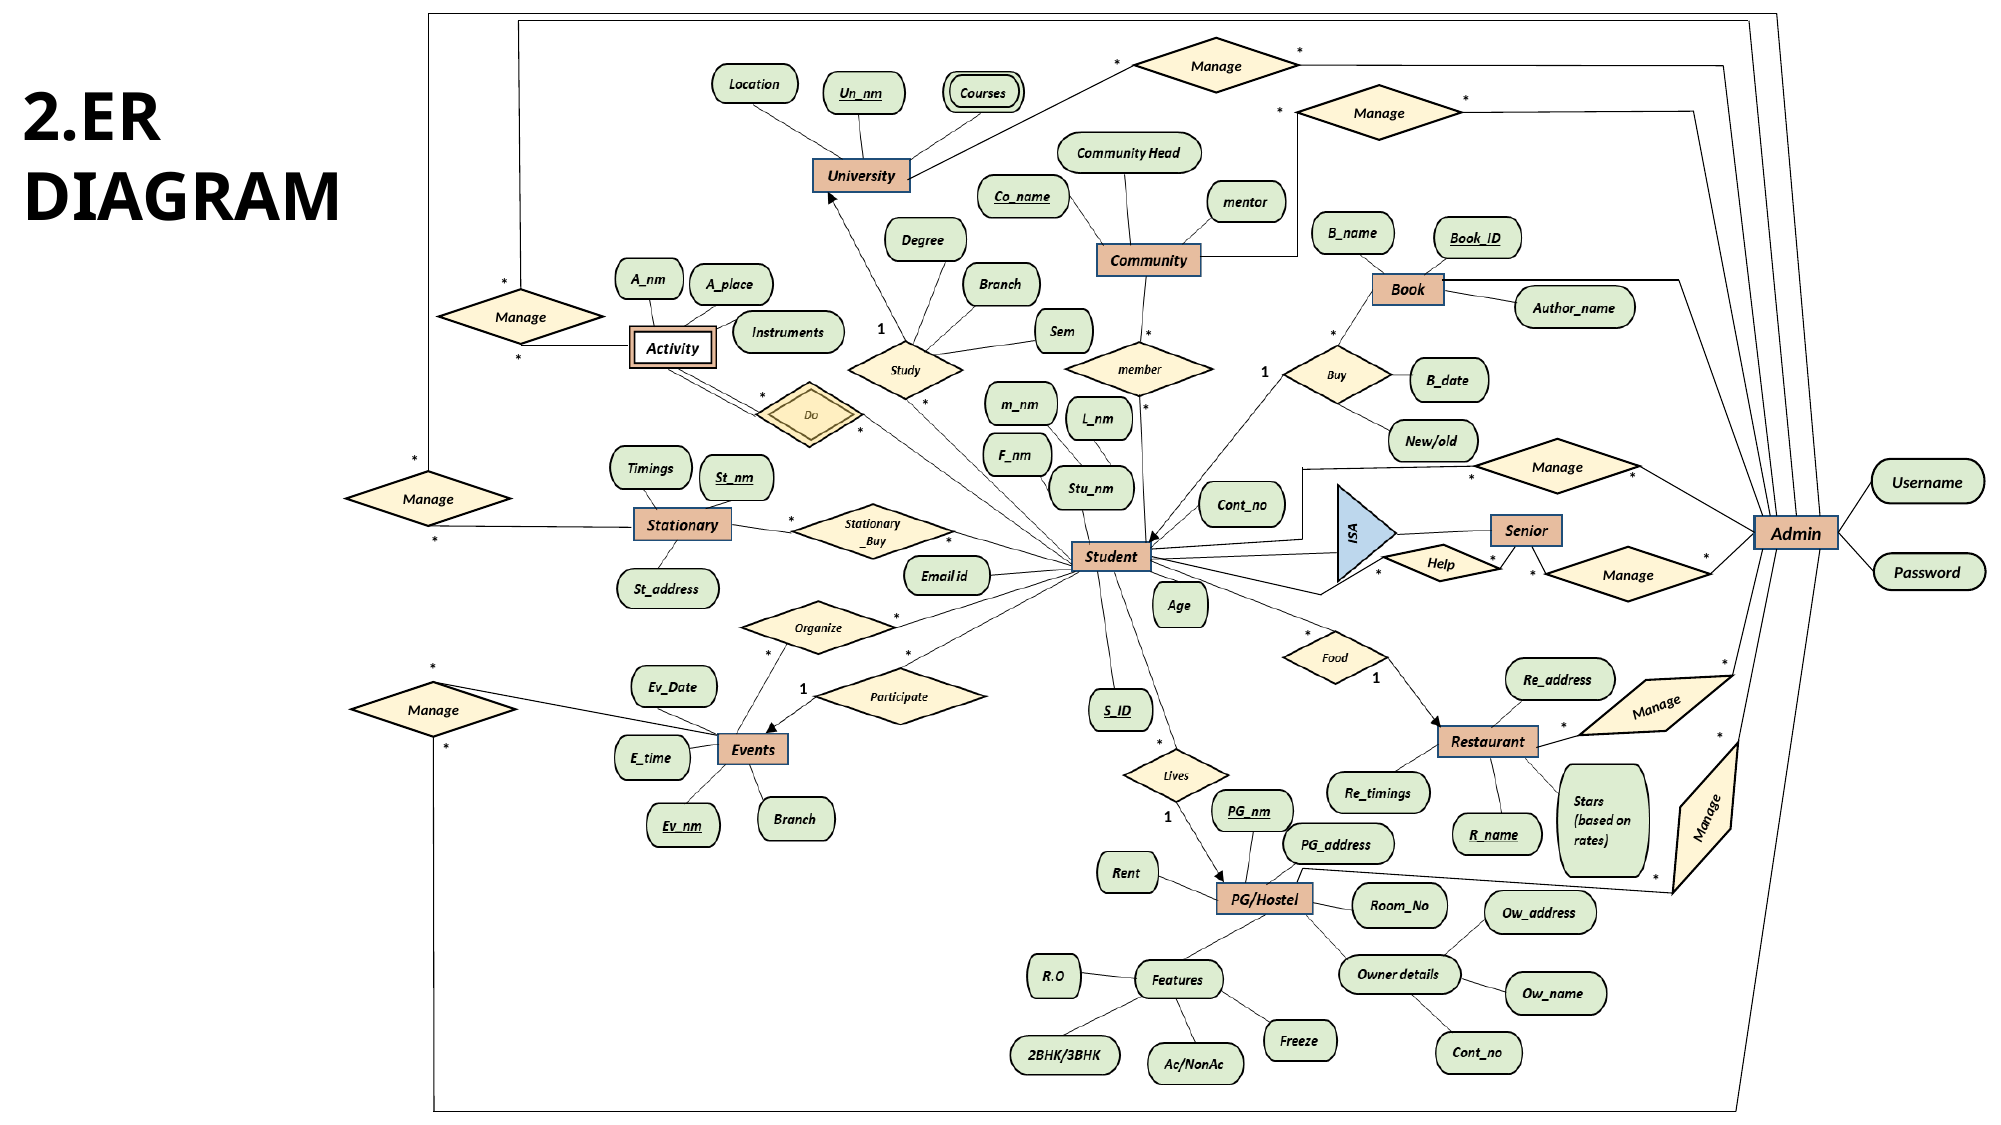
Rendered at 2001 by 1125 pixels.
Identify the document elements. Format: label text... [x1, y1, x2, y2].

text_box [345, 13, 1986, 1112]
text_box 2.ER DIAGRAM [7, 66, 345, 287]
